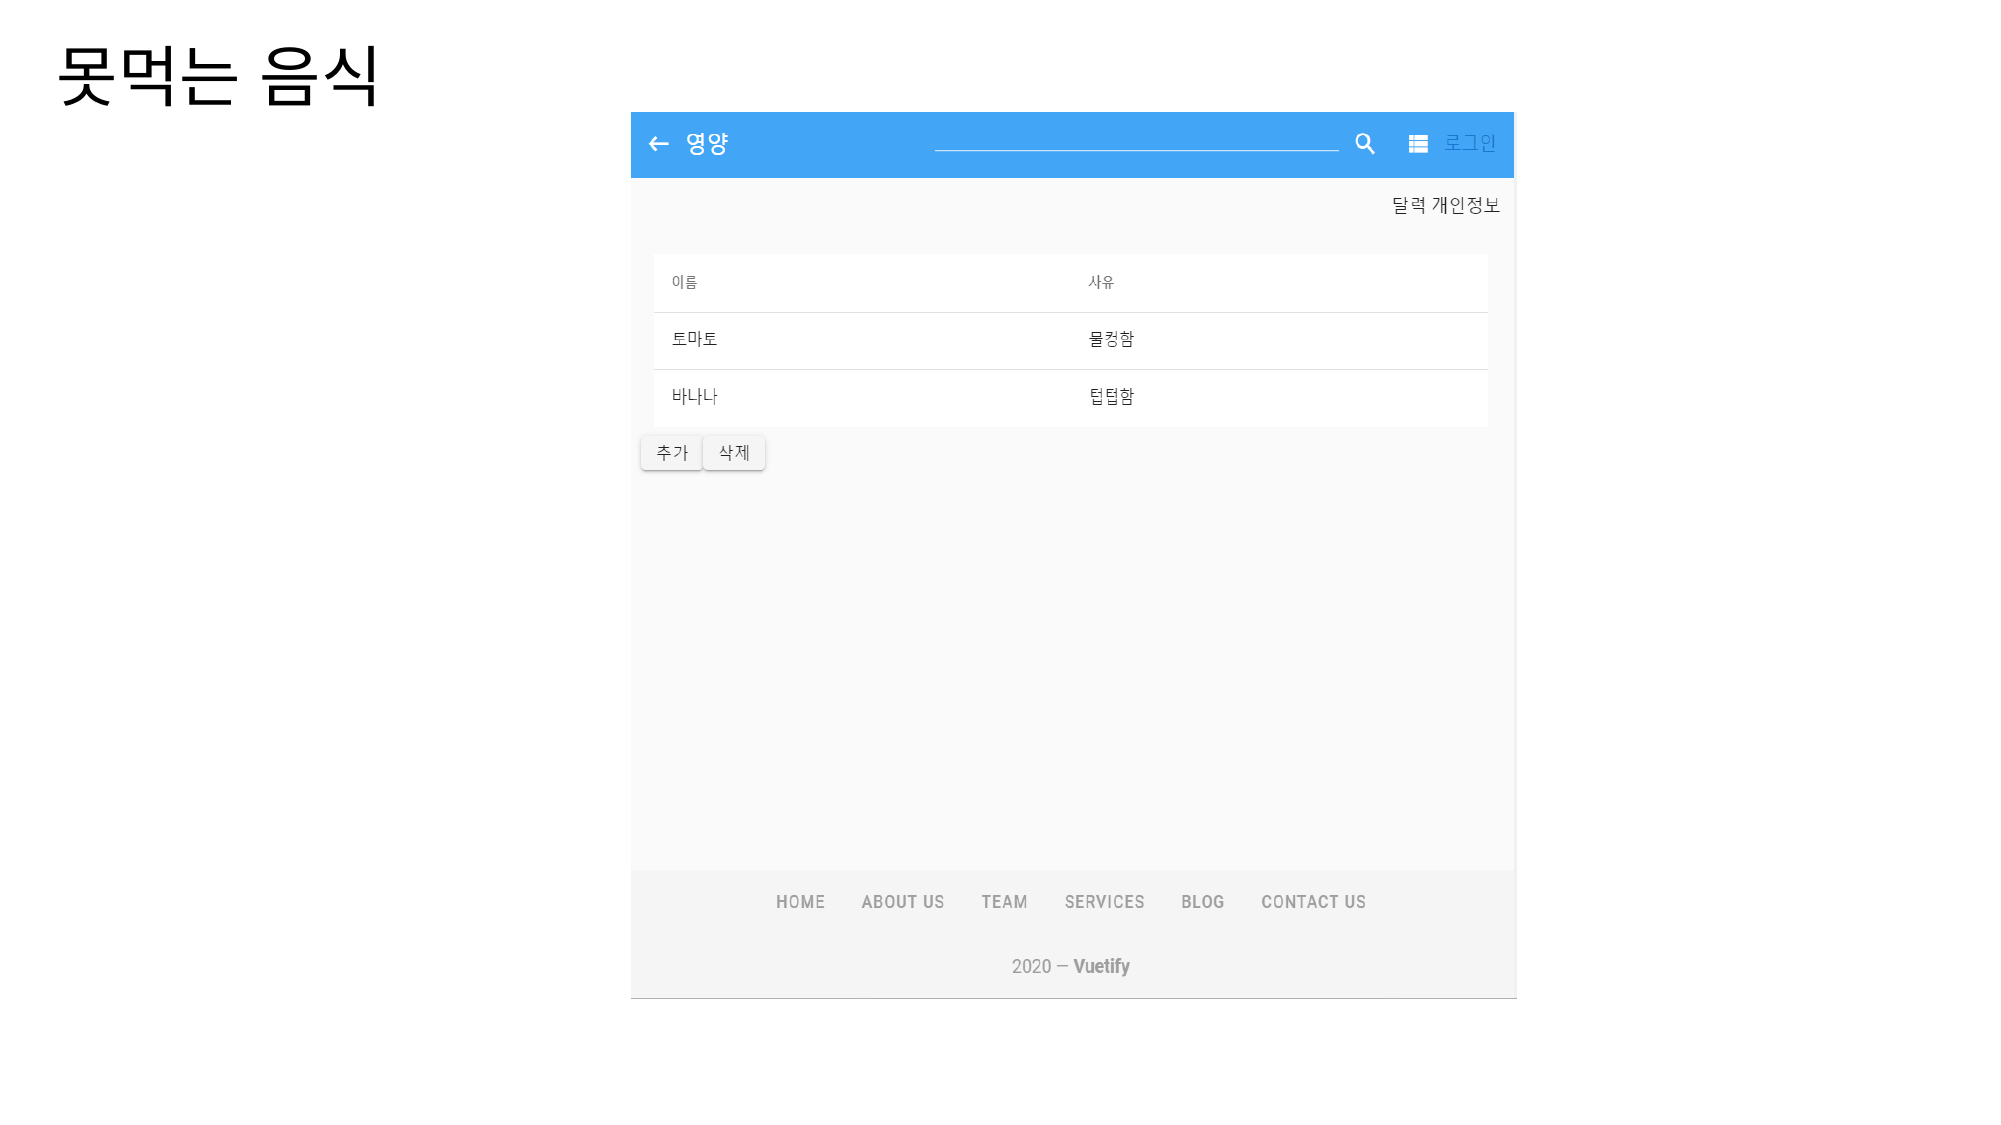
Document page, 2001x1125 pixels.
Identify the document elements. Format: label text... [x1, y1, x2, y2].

text_box 못먹는 음식 [41, 27, 544, 123]
picture [631, 112, 1517, 999]
